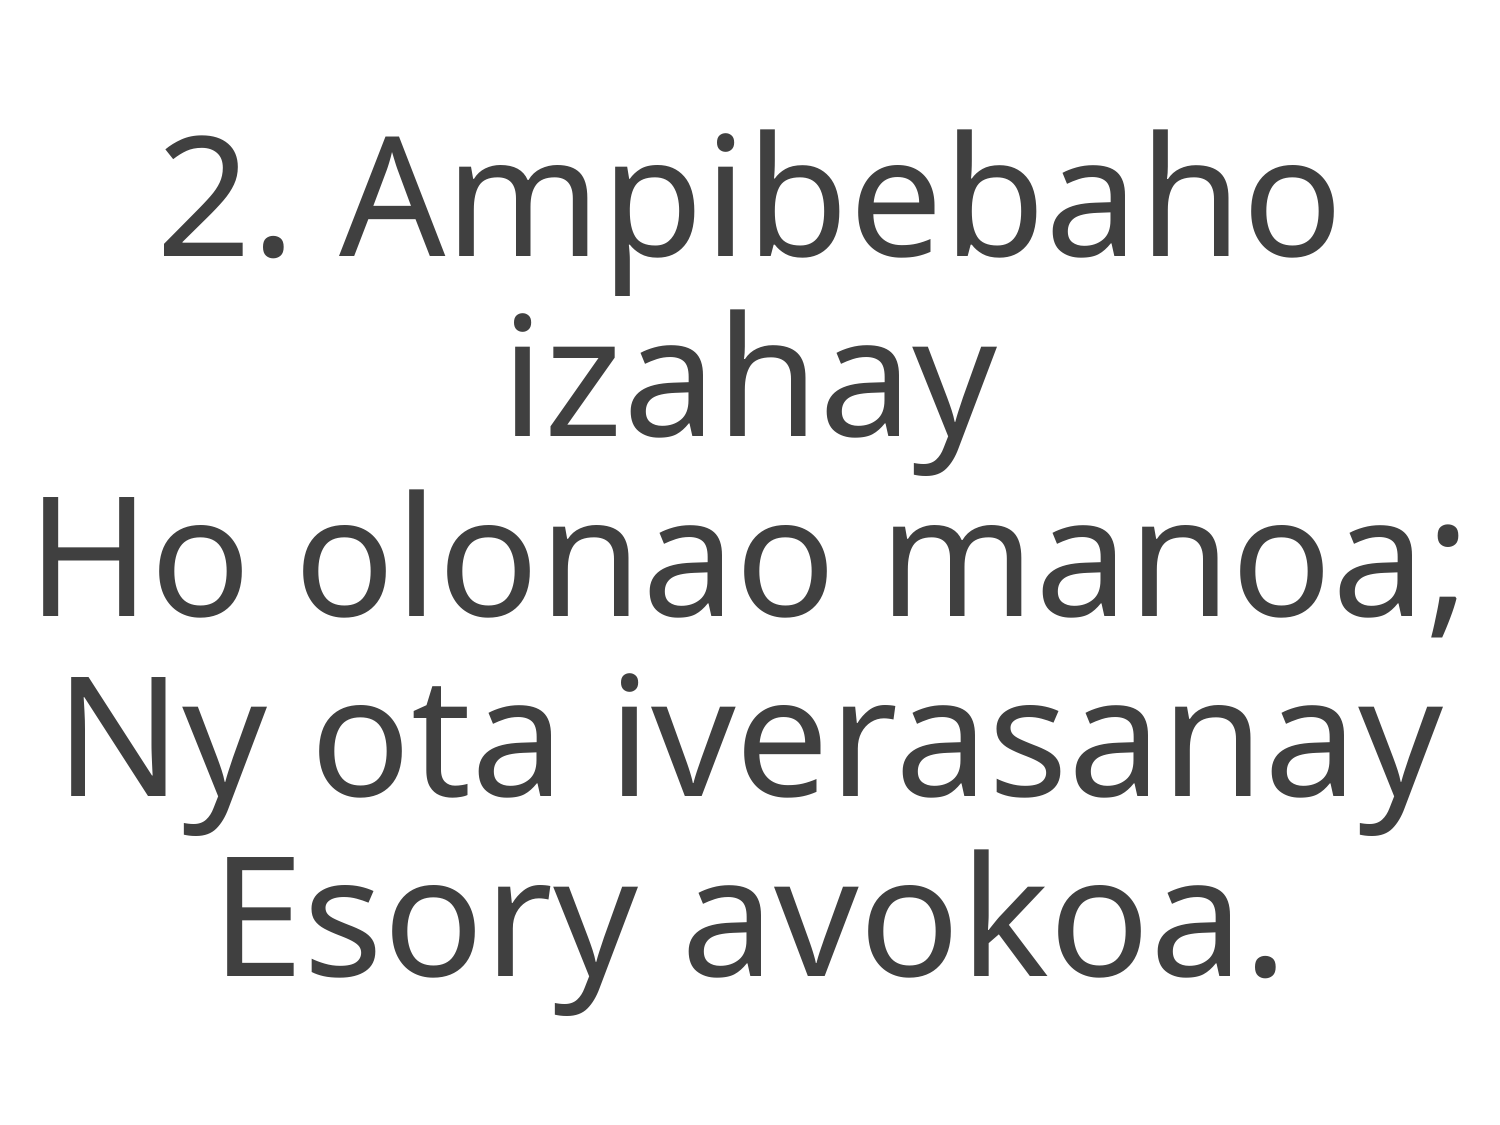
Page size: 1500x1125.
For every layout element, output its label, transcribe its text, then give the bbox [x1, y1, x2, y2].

title 2. Ampibebaho izahay Ho olonao manoa; Ny ota iverasanay Esory avokoa. [0, 453, 1500, 672]
